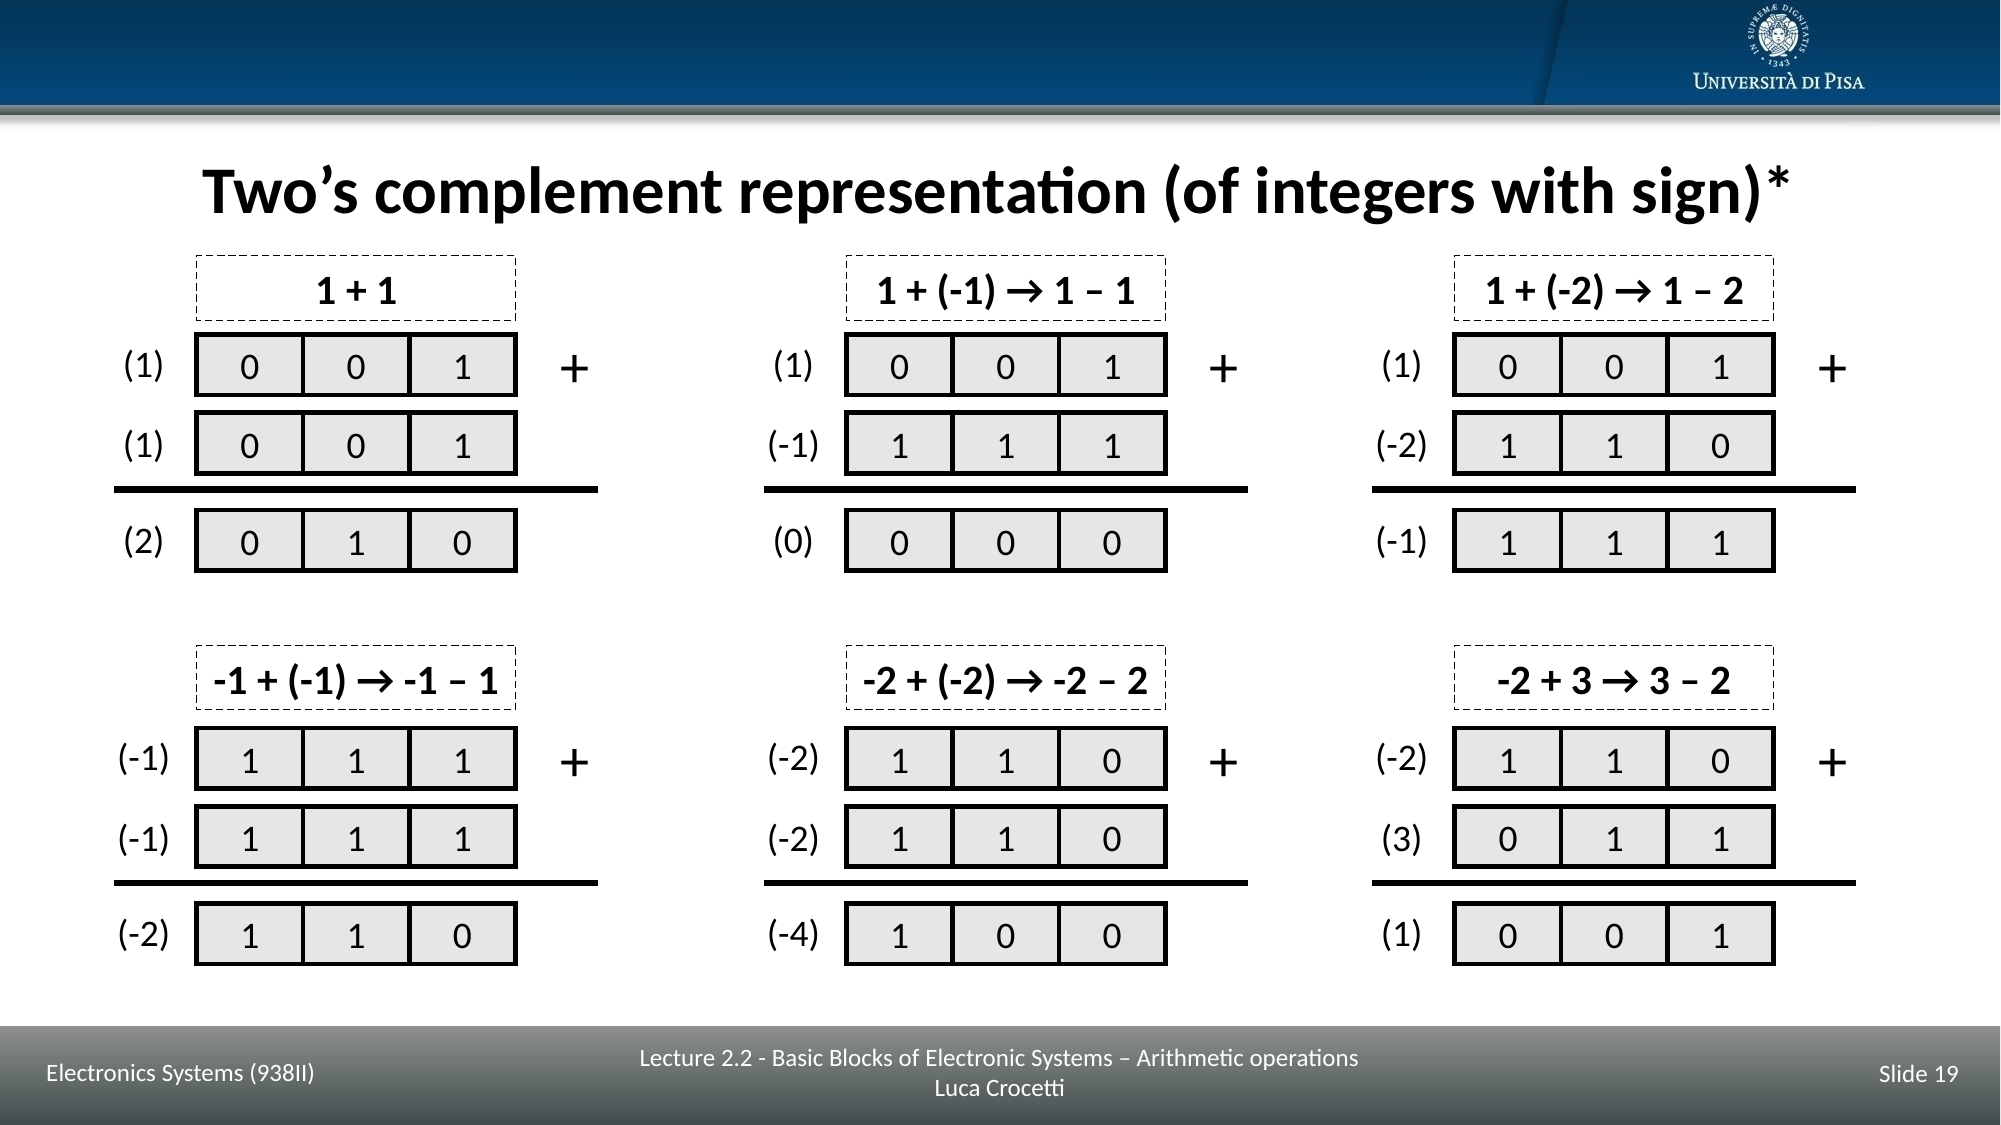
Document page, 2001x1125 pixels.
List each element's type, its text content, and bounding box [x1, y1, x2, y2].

text_box 1 [1668, 333, 1773, 396]
text_box (-1) [740, 412, 847, 473]
text_box + [1165, 715, 1284, 801]
text_box (0) [740, 508, 847, 569]
text_box 1 [952, 805, 1060, 868]
text_box 0 [196, 509, 302, 572]
text_box (-2) [740, 806, 847, 866]
text_box 0 [1560, 333, 1668, 396]
text_box 1 [845, 412, 952, 474]
text_box (1) [90, 412, 197, 473]
text_box -2 + 3 → 3 – 2 [1454, 645, 1774, 710]
text_box 0 [1560, 902, 1668, 965]
text_box 1 [952, 412, 1060, 474]
text_box 0 [410, 509, 517, 572]
text_box 1 [1060, 412, 1166, 474]
text_box 1 [1560, 412, 1668, 474]
text_box 0 [1060, 727, 1165, 789]
text_box 0 [1454, 902, 1560, 965]
text_box (-1) [90, 806, 197, 866]
text_box -2 + (-2) → -2 – 2 [846, 645, 1166, 710]
text_box 0 [1060, 902, 1166, 965]
text_box 1 [1668, 805, 1775, 868]
text_box 1 [1060, 333, 1165, 396]
text_box 1 + (-2) → 1 – 2 [1454, 255, 1774, 321]
text_box (-2) [1348, 412, 1455, 473]
text_box 1 [302, 509, 410, 572]
text_box 0 [1668, 412, 1775, 474]
text_box 1 [196, 805, 302, 868]
text_box 1 [1560, 805, 1668, 868]
text_box 1 [196, 902, 302, 965]
title Two’s complement representation (of integers with sign)* [55, 138, 1945, 244]
text_box 0 [196, 412, 302, 474]
text_box (3) [1348, 806, 1455, 866]
text_box (1) [1348, 902, 1455, 962]
text_box 1 [302, 727, 410, 789]
text_box 0 [845, 333, 952, 396]
text_box 0 [952, 902, 1060, 965]
text_box 0 [196, 333, 302, 396]
text_box + [1773, 715, 1892, 801]
picture [0, 0, 2001, 1125]
text_box (-2) [90, 902, 197, 962]
text_box 0 [1454, 333, 1560, 396]
text_box 1 [1454, 412, 1560, 474]
text_box + [1773, 321, 1892, 407]
text_box 0 [1060, 509, 1166, 572]
text_box 1 [1454, 727, 1560, 789]
text_box 0 [845, 509, 952, 572]
text_box 1 + 1 [196, 255, 516, 321]
text_box 1 [410, 805, 517, 868]
text_box + [515, 715, 634, 801]
text_box (-2) [1348, 726, 1455, 786]
text_box + [1165, 321, 1284, 407]
text_box (2) [90, 508, 197, 569]
text_box 1 [410, 412, 517, 474]
text_box 1 [302, 902, 410, 965]
text_box 0 [1454, 805, 1560, 868]
text_box 0 [302, 333, 410, 396]
text_box 0 [952, 333, 1060, 396]
text_box (1) [90, 332, 197, 393]
text_box (-4) [740, 902, 847, 962]
text_box 0 [1668, 727, 1773, 789]
text_box 1 [1560, 727, 1668, 789]
text_box + [515, 321, 634, 407]
text_box 0 [410, 902, 517, 965]
text_box 1 [410, 727, 515, 789]
text_box 1 [845, 902, 952, 965]
text_box (-1) [90, 726, 197, 786]
text_box 1 + (-1) → 1 – 1 [846, 255, 1166, 321]
text_box (-2) [740, 726, 847, 786]
text_box (1) [1348, 332, 1455, 393]
text_box 1 [302, 805, 410, 868]
text_box 0 [302, 412, 410, 474]
text_box 1 [952, 727, 1060, 789]
text_box 1 [845, 727, 952, 789]
text_box 1 [1454, 509, 1560, 572]
text_box 0 [1060, 805, 1166, 868]
text_box 1 [1560, 509, 1668, 572]
text_box (-1) [1348, 508, 1455, 569]
text_box 1 [845, 805, 952, 868]
text_box -1 + (-1) → -1 – 1 [196, 645, 516, 710]
text_box 0 [952, 509, 1060, 572]
text_box 1 [1668, 509, 1775, 572]
text_box 1 [410, 333, 515, 396]
text_box 1 [1668, 902, 1775, 965]
text_box (1) [740, 332, 847, 393]
text_box 1 [196, 727, 302, 789]
